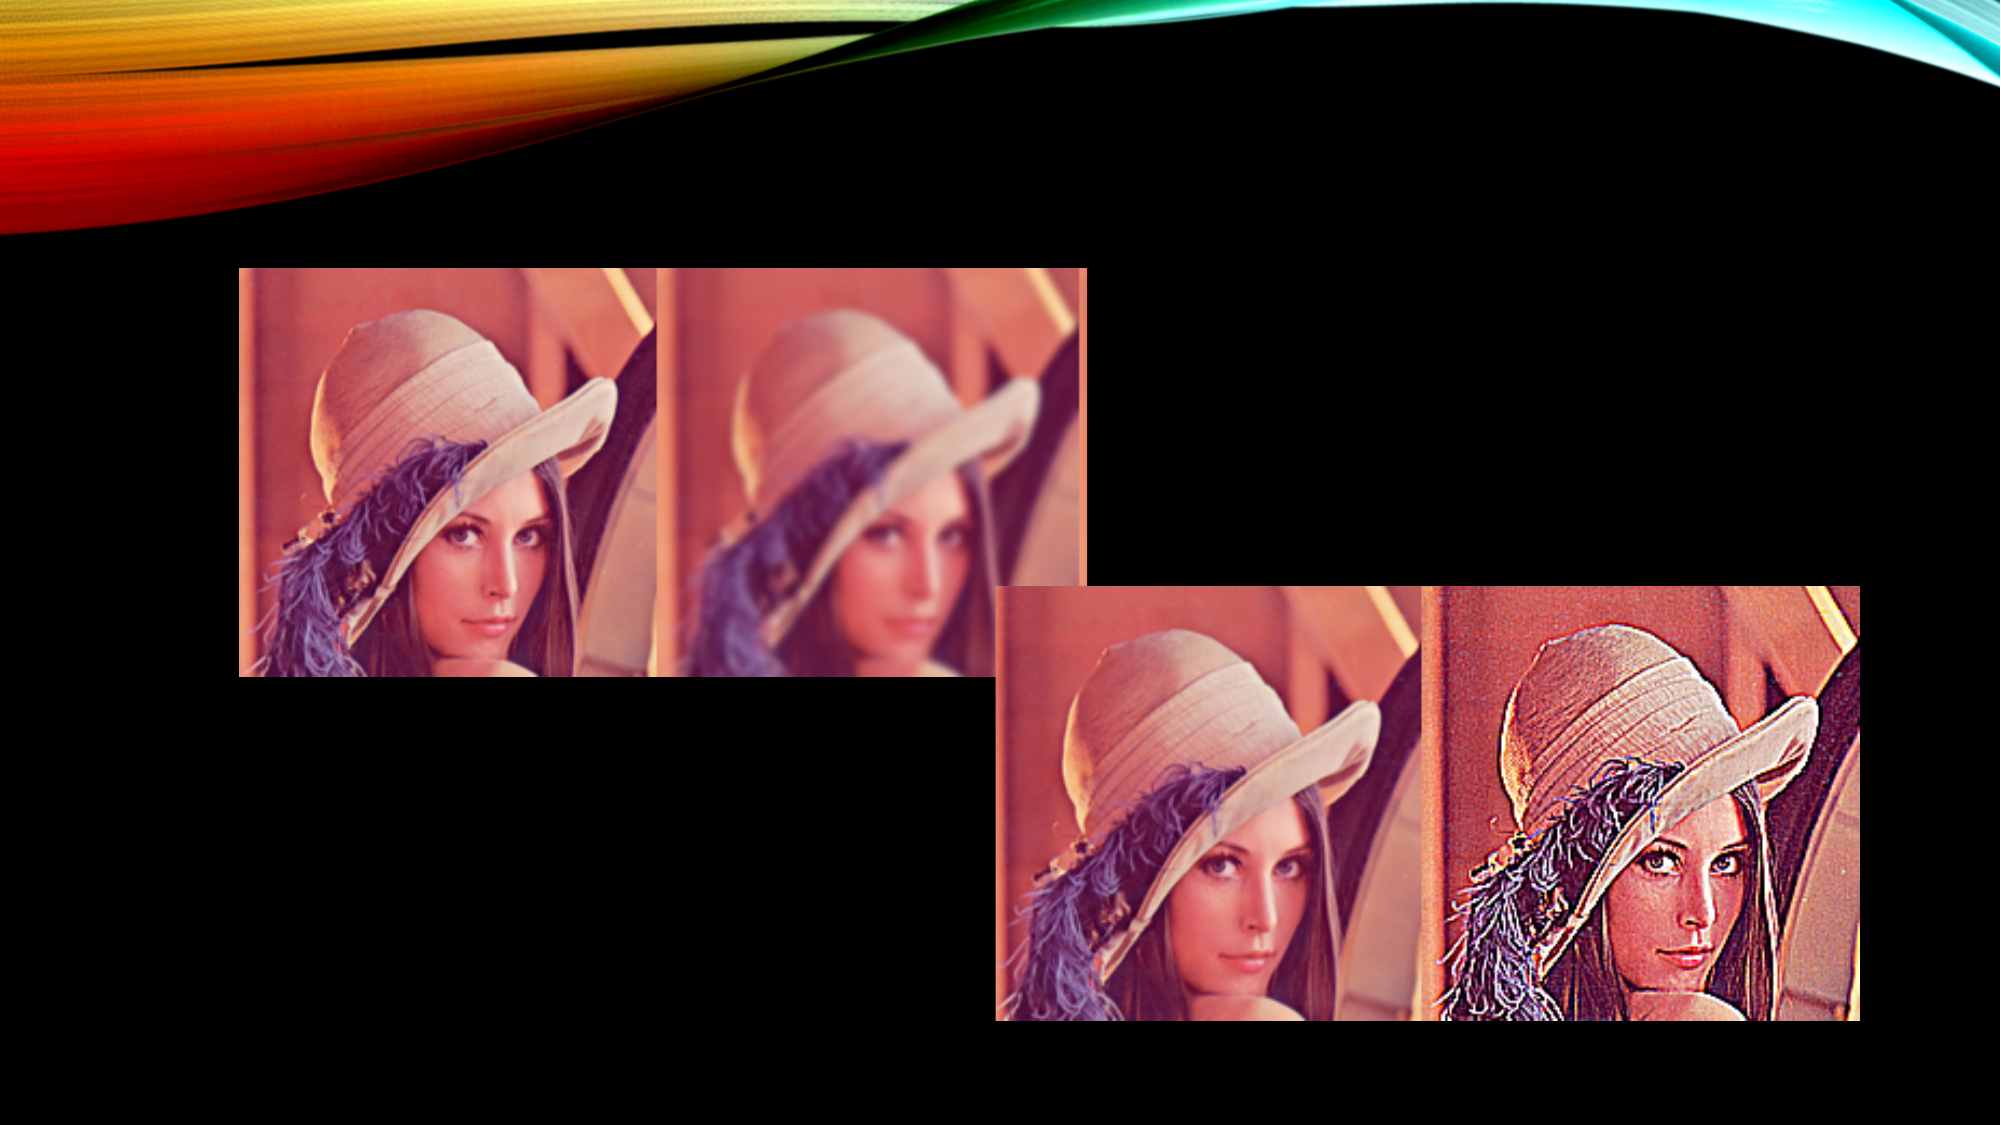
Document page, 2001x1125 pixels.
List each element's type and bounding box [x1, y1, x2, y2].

list [238, 268, 1088, 678]
picture [0, 0, 2000, 237]
picture [995, 586, 1861, 1021]
